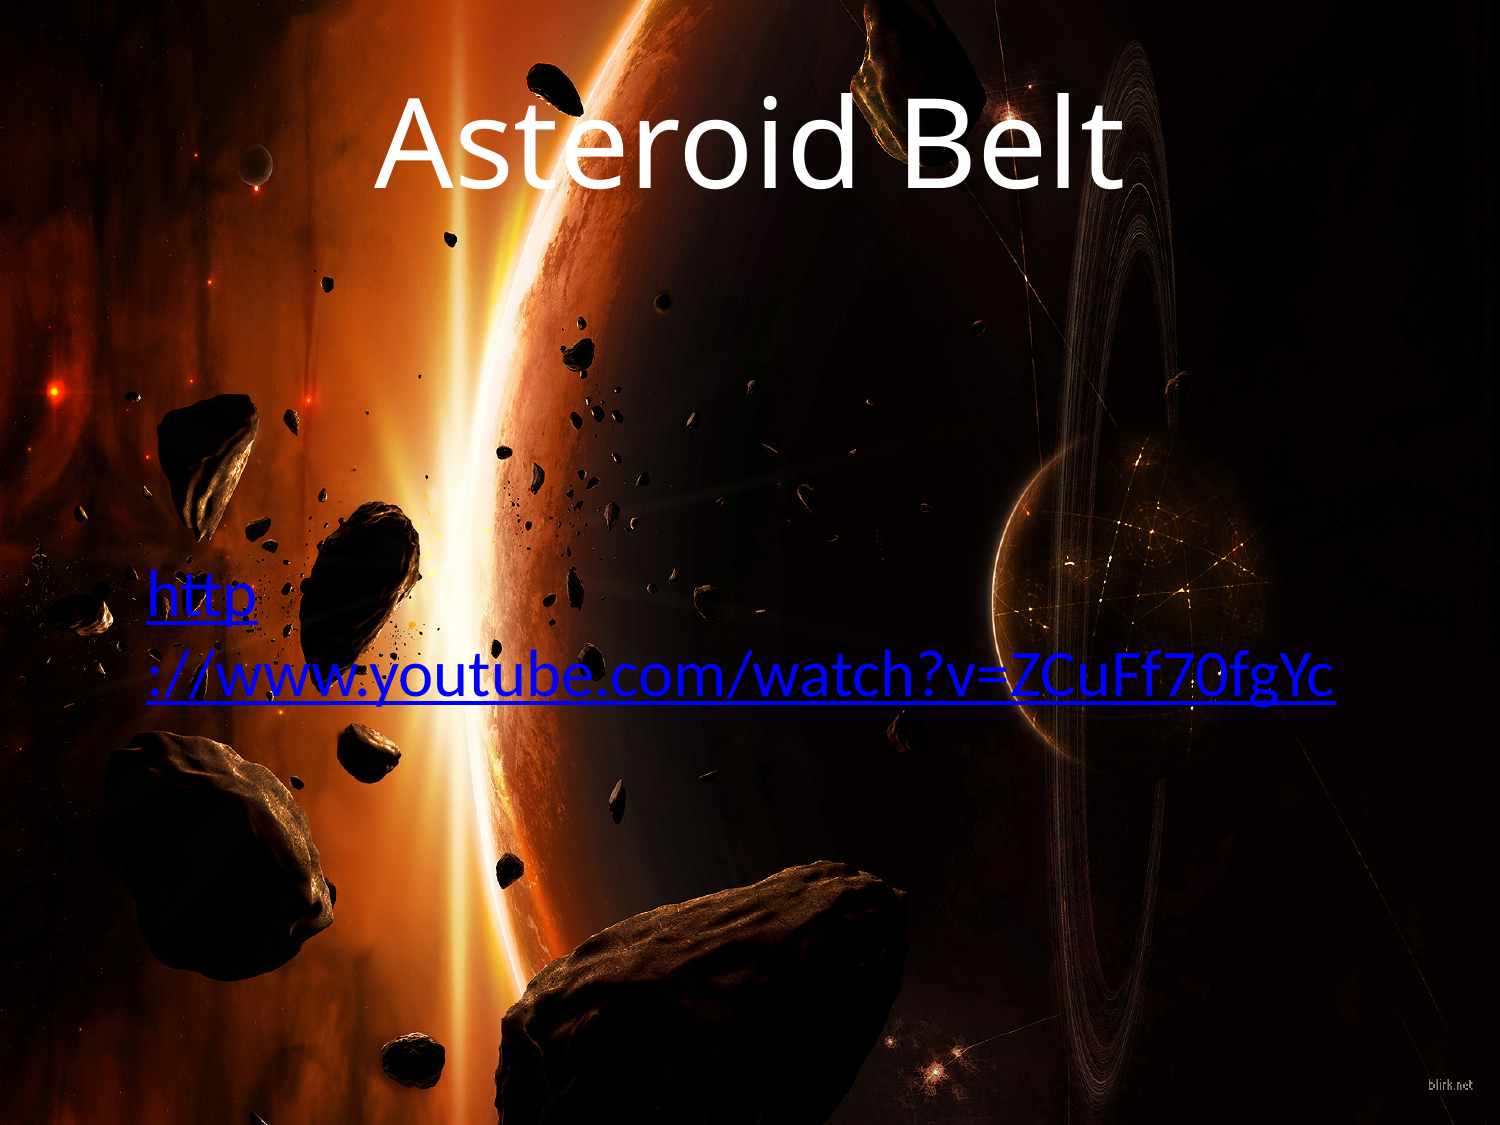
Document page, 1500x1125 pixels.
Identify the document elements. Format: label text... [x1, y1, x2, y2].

title Asteroid Belt [75, 45, 1425, 233]
picture [0, 0, 1500, 1125]
list http://www.youtube.com/watch?v=ZCuFf70fgYc [75, 262, 1425, 1005]
